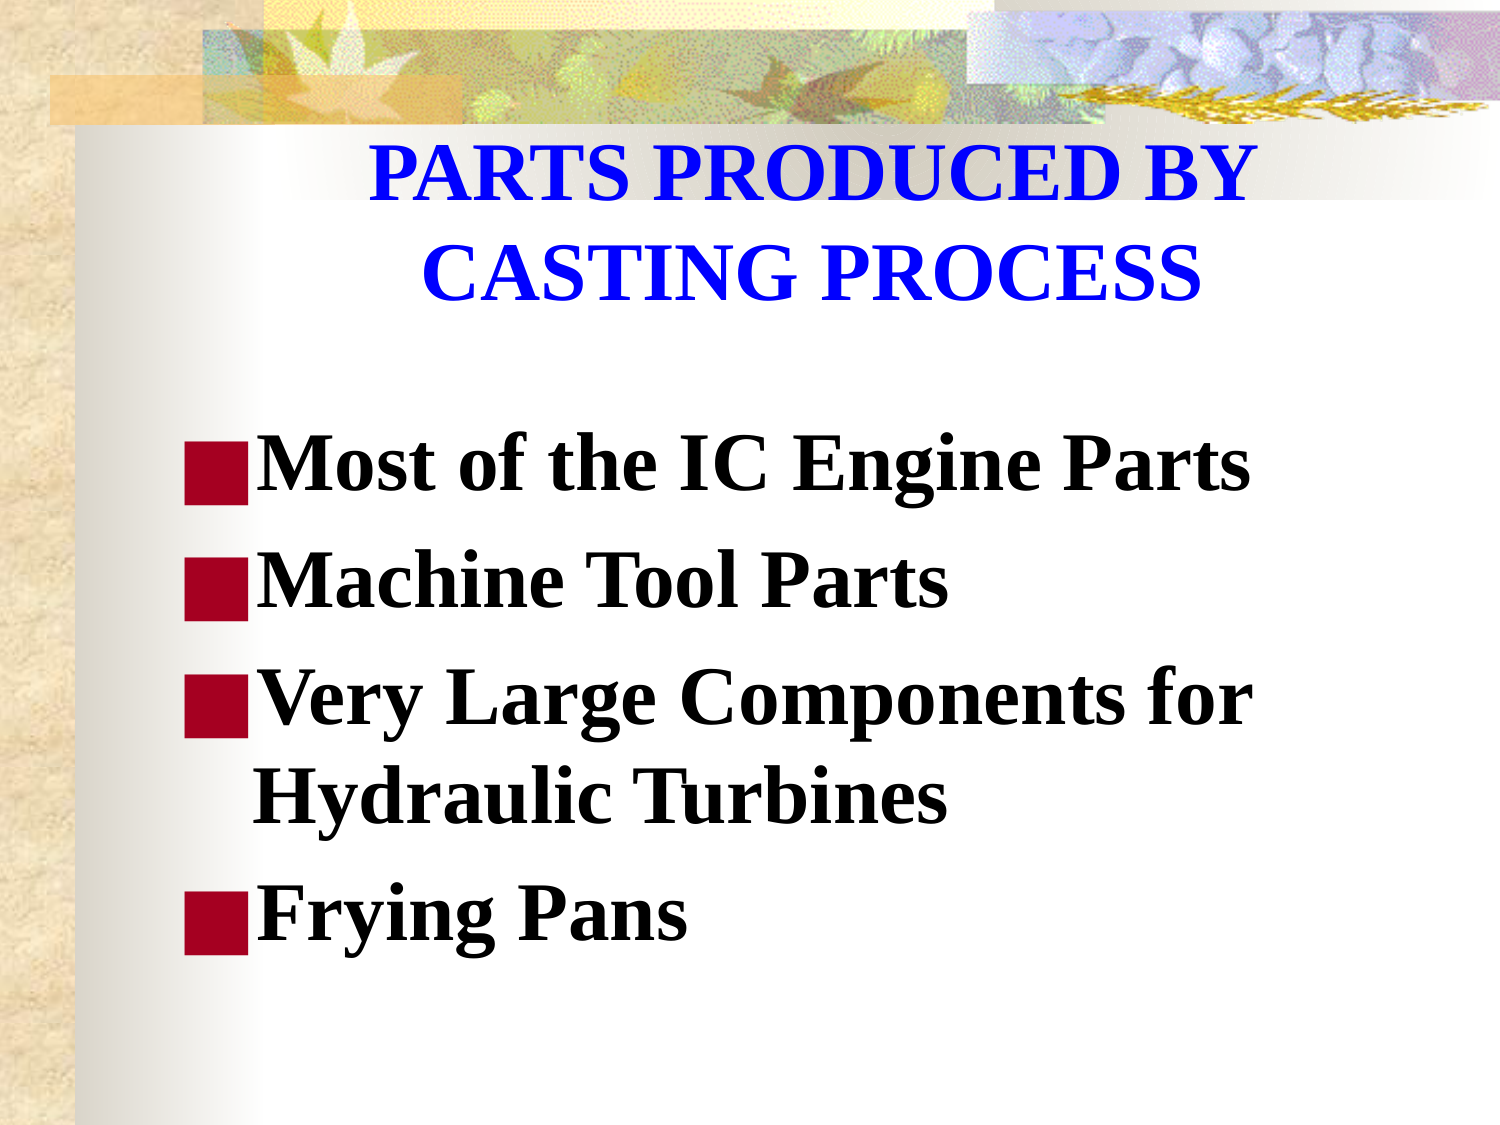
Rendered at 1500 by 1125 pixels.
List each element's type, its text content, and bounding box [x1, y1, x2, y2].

list Most of the IC Engine Parts Machine Tool Parts Very Large Components for Hydraulic Turbines Frying Pans [162, 399, 1438, 1025]
picture [0, 0, 1500, 1125]
title PARTS PRODUCED BY CASTING PROCESS [174, 137, 1450, 325]
